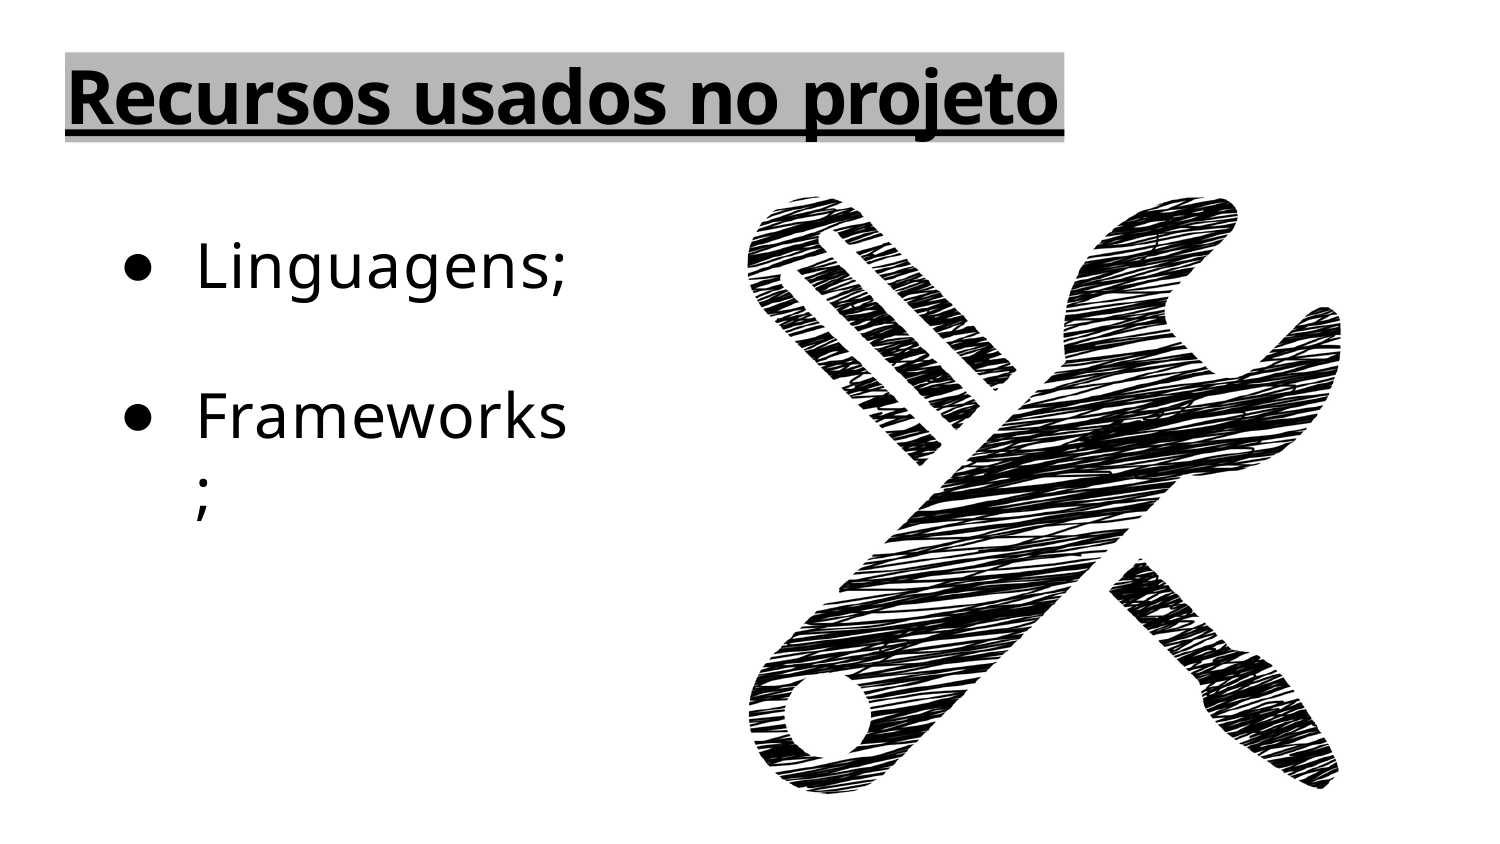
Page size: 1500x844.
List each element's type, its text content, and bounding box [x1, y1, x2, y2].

title Recursos usados no projeto [63, 49, 1067, 191]
text_box Linguagens; Frameworks; [117, 226, 572, 526]
text_box [713, 163, 1375, 826]
text_box [65, 129, 1065, 137]
